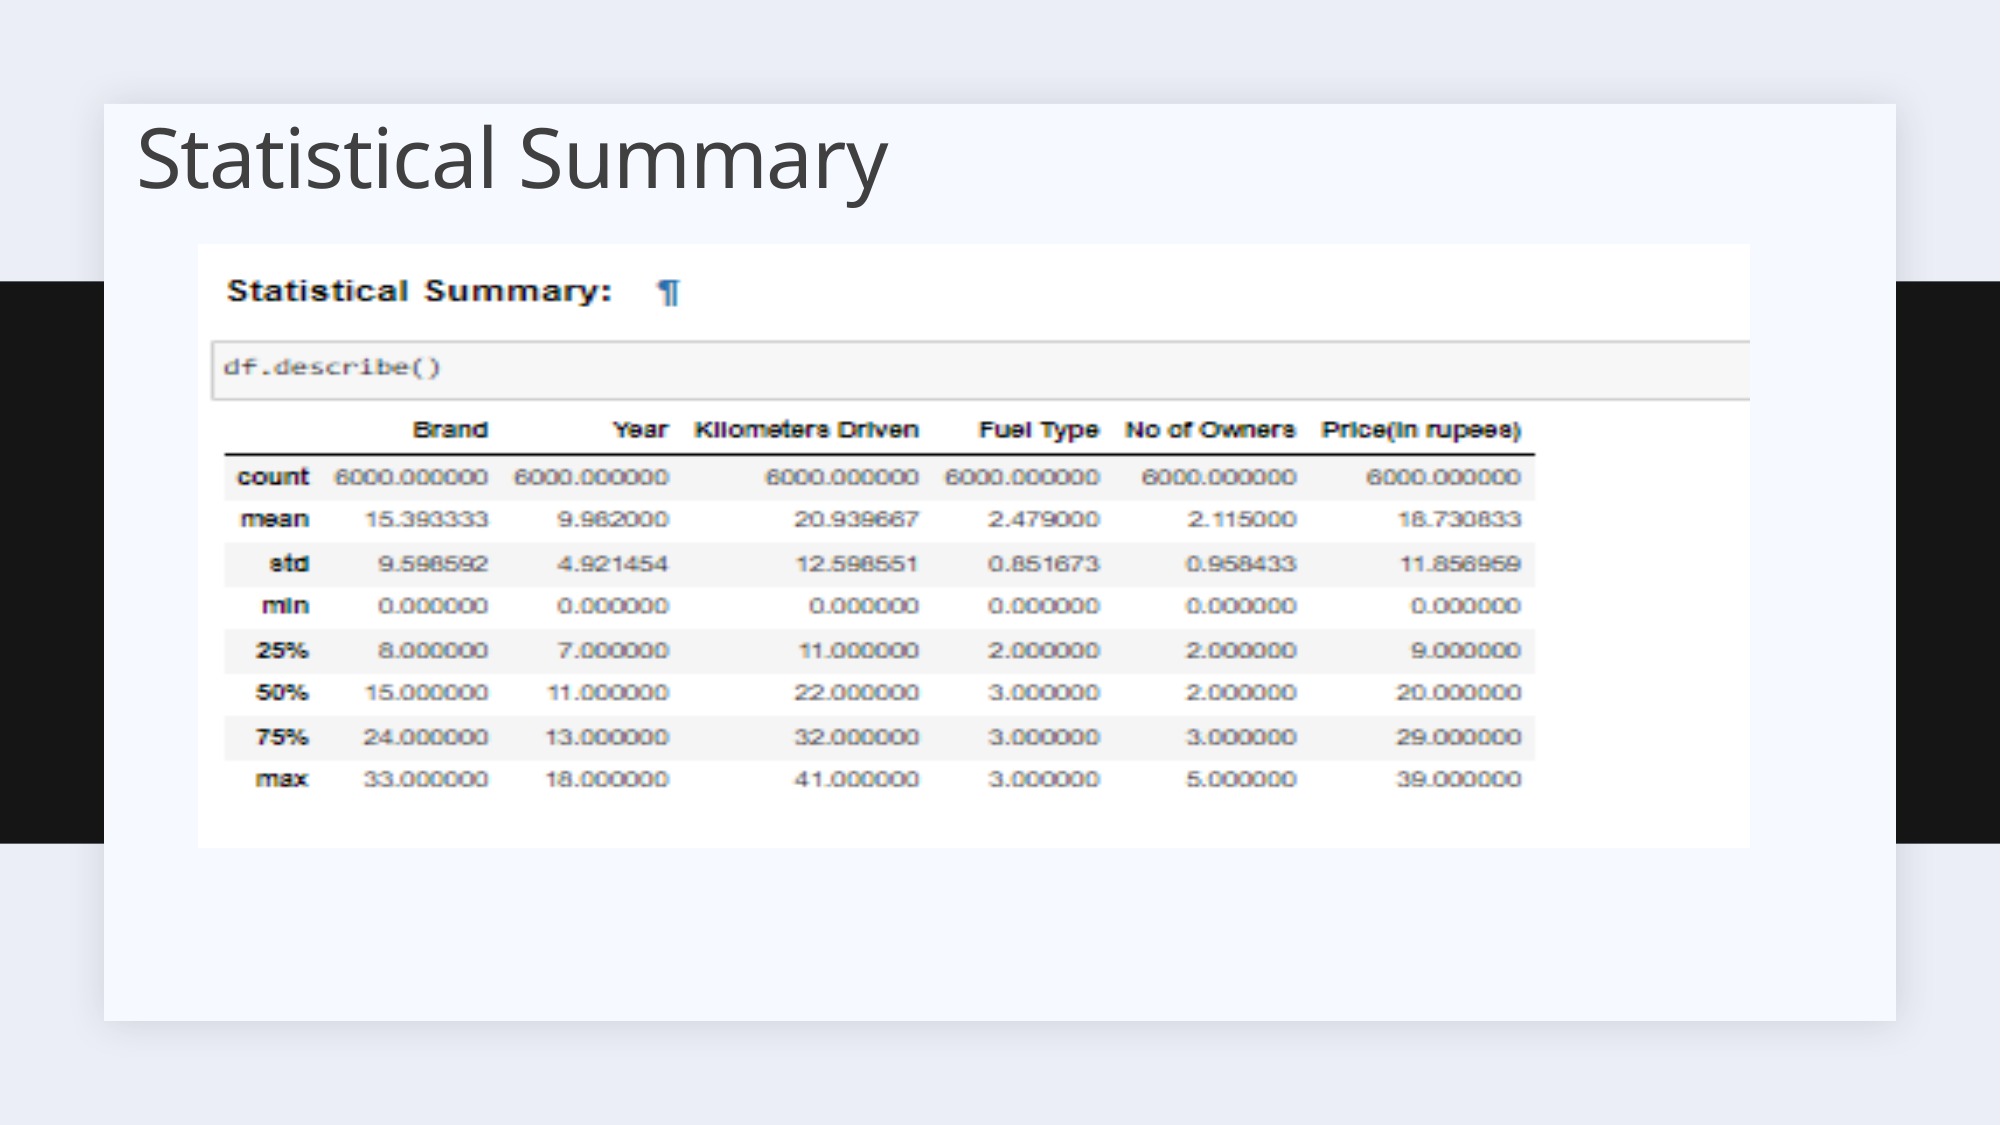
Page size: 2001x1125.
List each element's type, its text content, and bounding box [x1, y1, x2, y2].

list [198, 243, 1751, 848]
title Statistical Summary [99, 65, 1293, 258]
